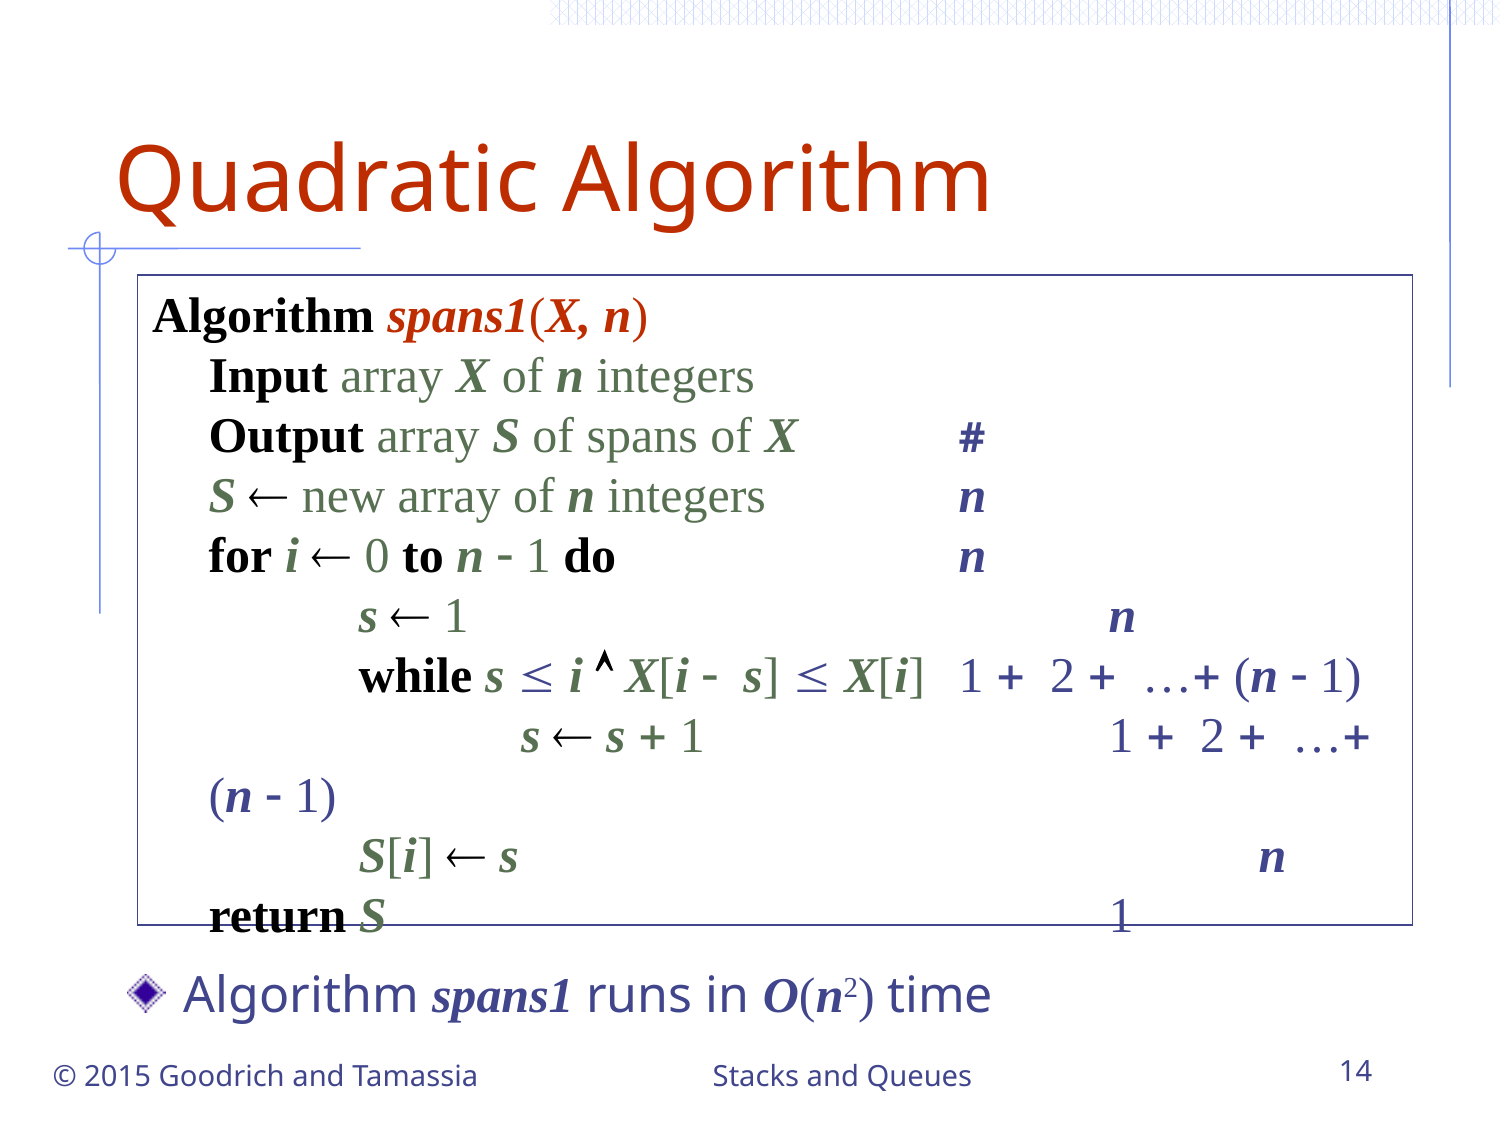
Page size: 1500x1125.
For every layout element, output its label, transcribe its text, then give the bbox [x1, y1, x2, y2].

picture [127, 974, 166, 1013]
text_box Algorithm spans1 runs in O(n2) time [112, 962, 1400, 1050]
title Quadratic Algorithm [99, 50, 1375, 238]
slide_number © 2015 Goodrich and Tamassia [37, 1024, 613, 1101]
footer Stacks and Queues [613, 1050, 988, 1101]
slide_number 14 [1074, 1050, 1388, 1101]
text_box Algorithm spans1(X, n) Input array X of n integers Output array S of spans of X # S  new array of n integers n for i  0 to n  1 do n s  1 n while s  i  X[i - s]  X[i] 1 + 2 + …+ (n  1) s  s + 1 1 + 2 + …+ (n  1) S[i]  s n return S 1 [137, 275, 1413, 925]
